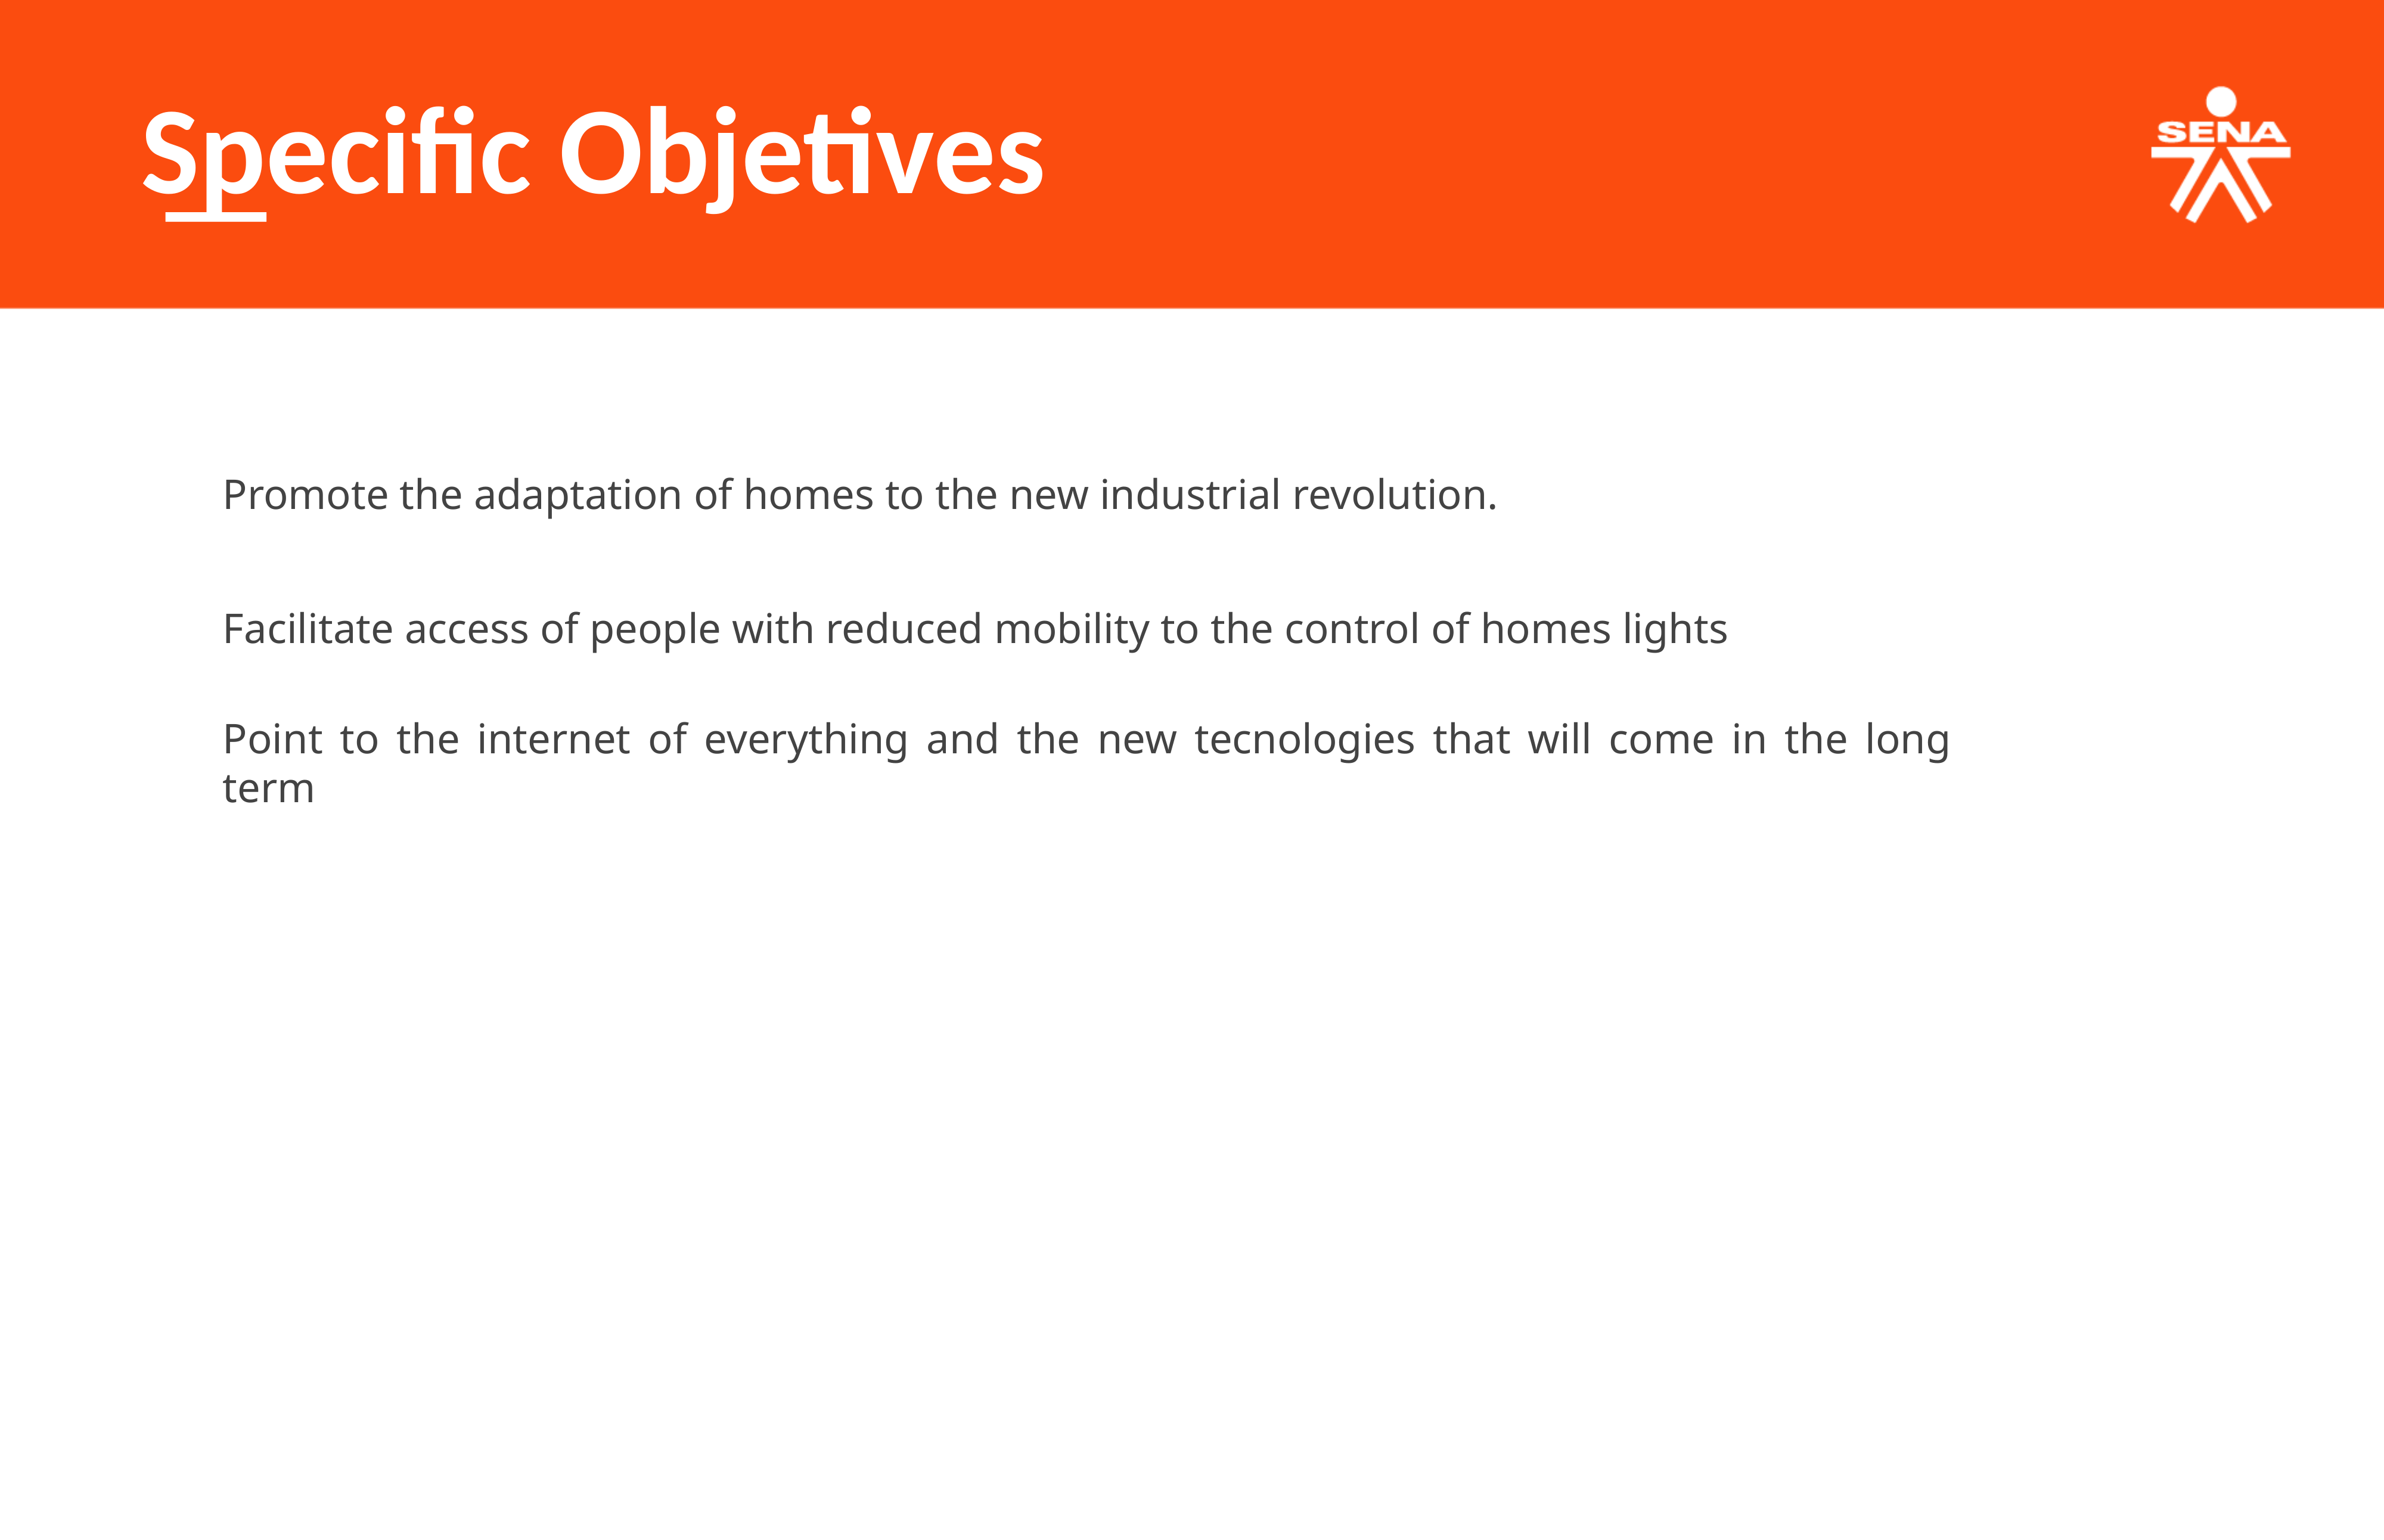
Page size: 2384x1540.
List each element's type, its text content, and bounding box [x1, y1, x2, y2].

text_box Specific Objetives [89, 0, 1125, 224]
text_box [165, 212, 267, 222]
text_box Facilitate access of people with reduced mobility to the control of homes lights [216, 595, 1960, 659]
text_box Promote the adaptation of homes to the new industrial revolution. [216, 461, 1960, 524]
text_box Point to the internet of everything and the new tecnologies that will come in the long term [216, 705, 1960, 818]
picture [0, 0, 2384, 1540]
